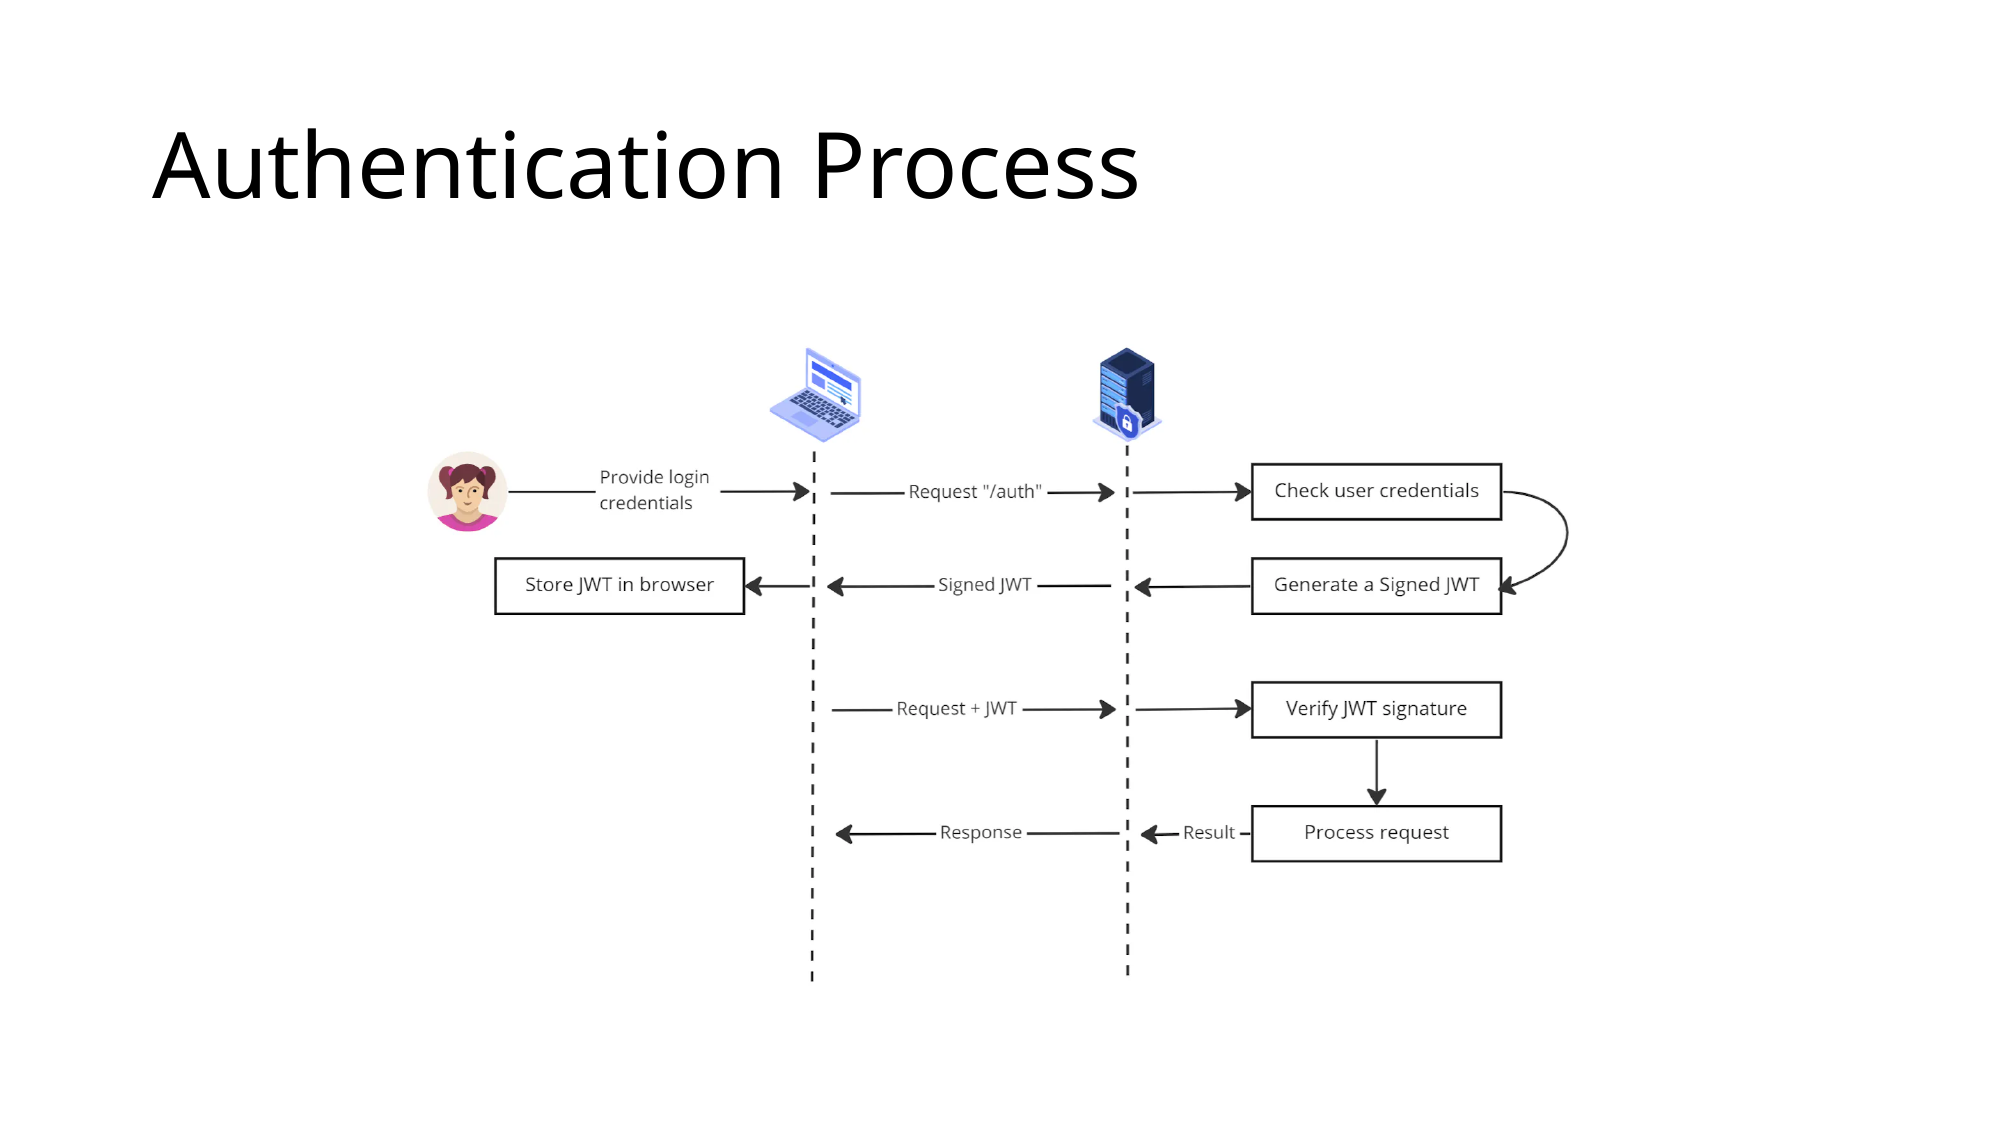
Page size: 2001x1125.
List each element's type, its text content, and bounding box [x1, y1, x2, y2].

title Authentication Process [137, 59, 1863, 278]
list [386, 299, 1614, 1014]
